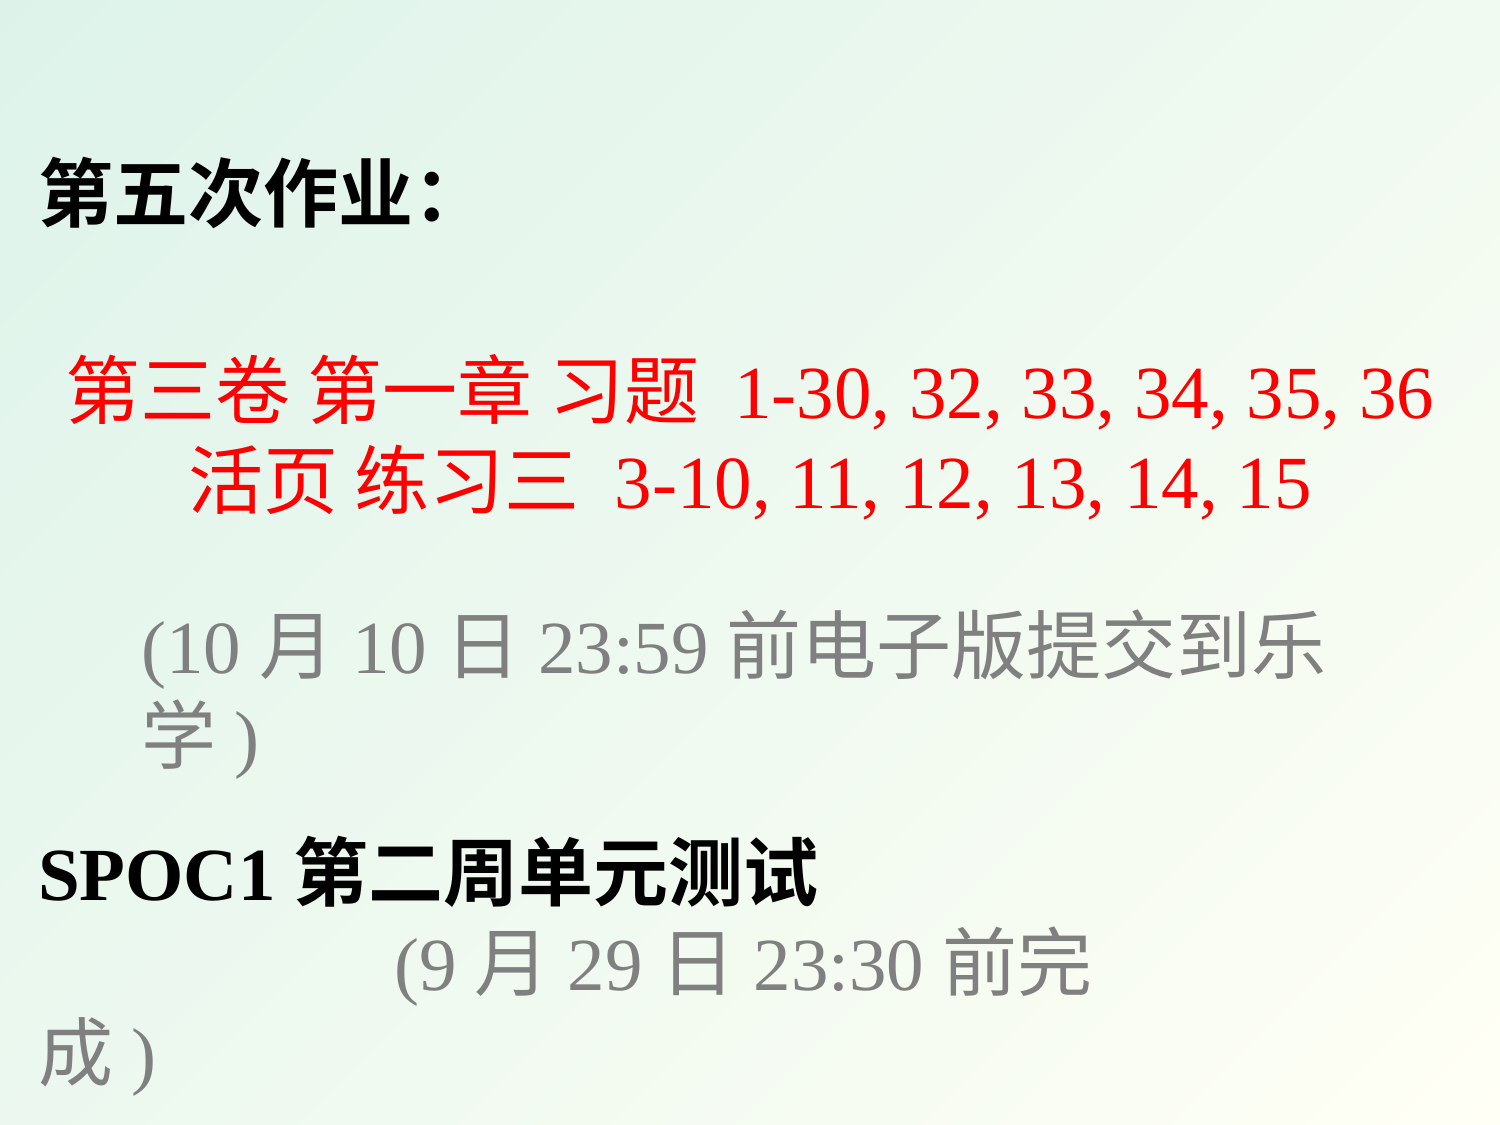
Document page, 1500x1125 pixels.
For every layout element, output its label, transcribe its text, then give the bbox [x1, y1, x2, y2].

text_box 第五次作业： [23, 139, 704, 245]
text_box SPOC1第二周单元测试 (9月29日23:30前完成) [23, 818, 1213, 1104]
text_box 第三卷 第一章 习题 1-30, 32, 33, 34, 35, 36 活页 练习三 3-10, 11, 12, 13, 14, 15 [39, 336, 1461, 532]
text_box (10月10日23:59前电子版提交到乐学) [126, 591, 1374, 787]
